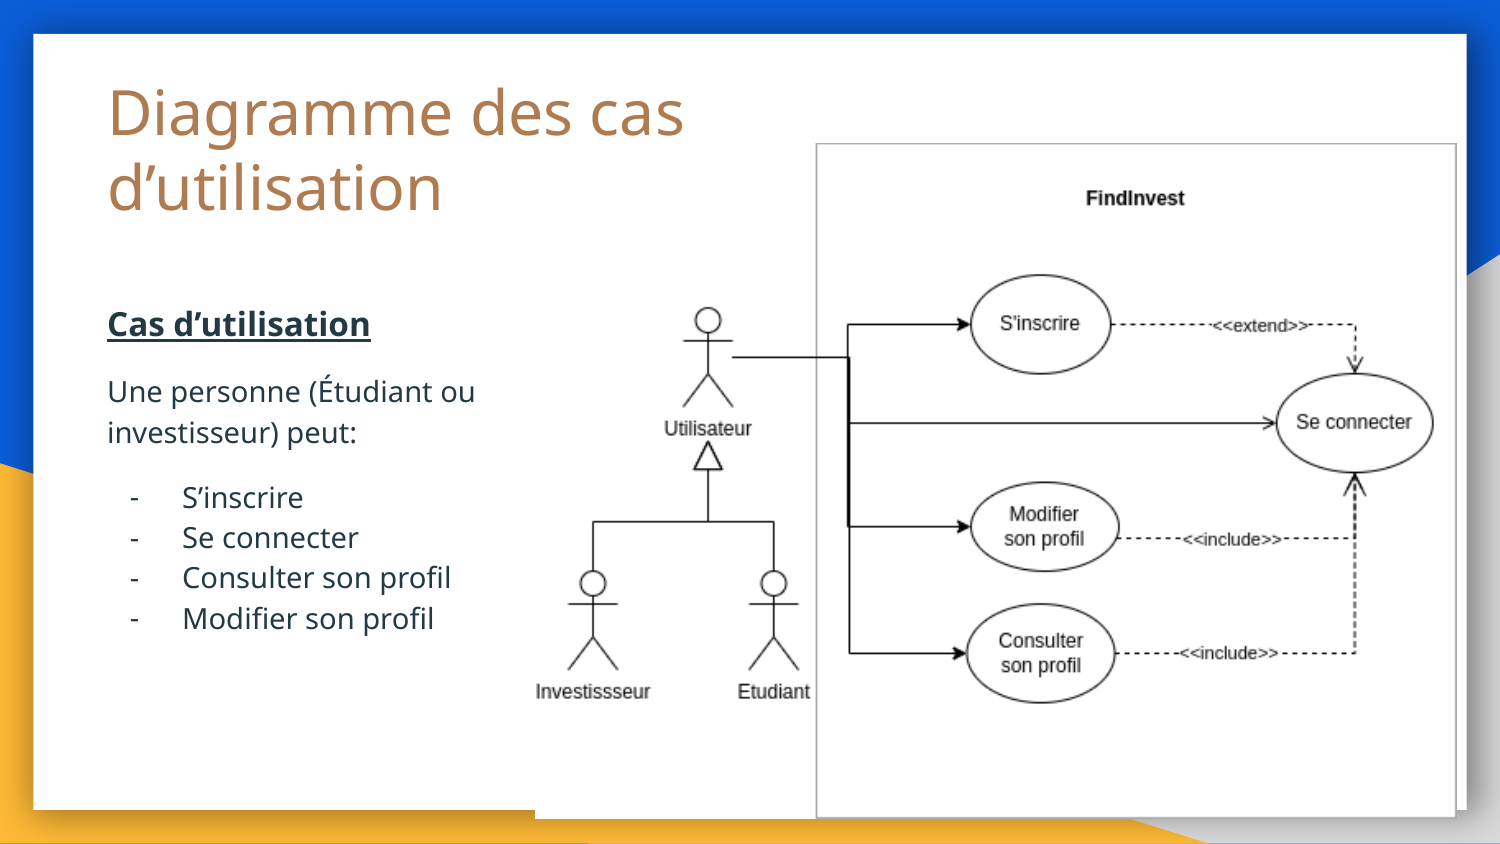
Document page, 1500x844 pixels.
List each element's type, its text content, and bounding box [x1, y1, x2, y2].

title Diagramme des cas d’utilisation [92, 58, 1037, 238]
list Cas d’utilisation Une personne (Étudiant ou investisseur) peut: S’inscrire Se connecter Consulter son profil Modifier son profil [92, 282, 530, 684]
picture [535, 143, 1457, 819]
